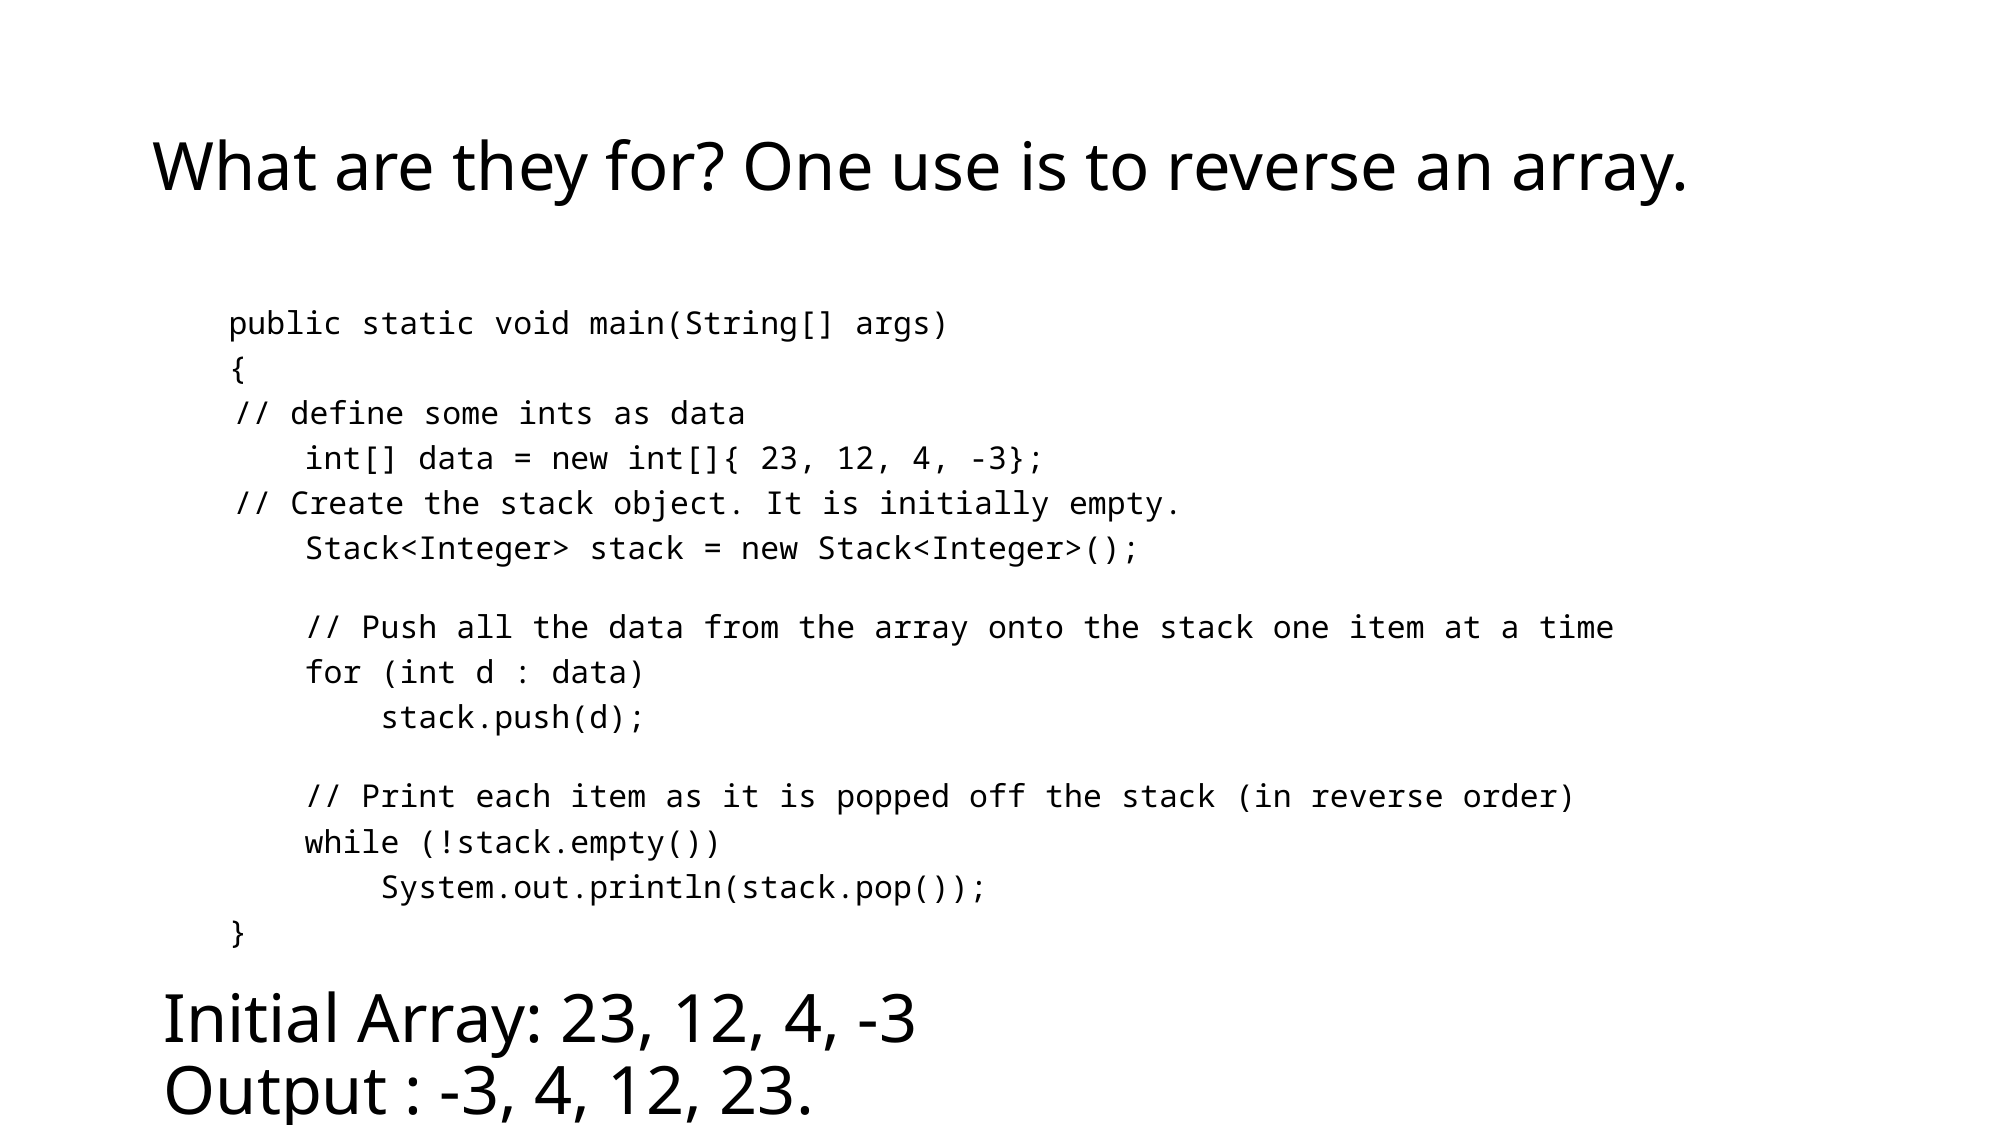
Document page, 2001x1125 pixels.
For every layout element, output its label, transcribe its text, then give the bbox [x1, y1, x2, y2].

list public static void main(String[] args) { // define some ints as data int[] data = new int[]{ 23, 12, 4, -3}; // Create the stack object. It is initially empty. Stack<Integer> stack = new Stack<Integer>(); // Push all the data from the array onto the stack one item at a time for (int d : data) stack.push(d); // Print each item as it is popped off the stack (in reverse order) while (!stack.empty()) System.out.println(stack.pop()); } [137, 299, 1863, 968]
title What are they for? One use is to reverse an array. [137, 59, 1863, 278]
text_box Initial Array: 23, 12, 4, -3 Output : -3, 4, 12, 23. [148, 948, 1874, 1125]
